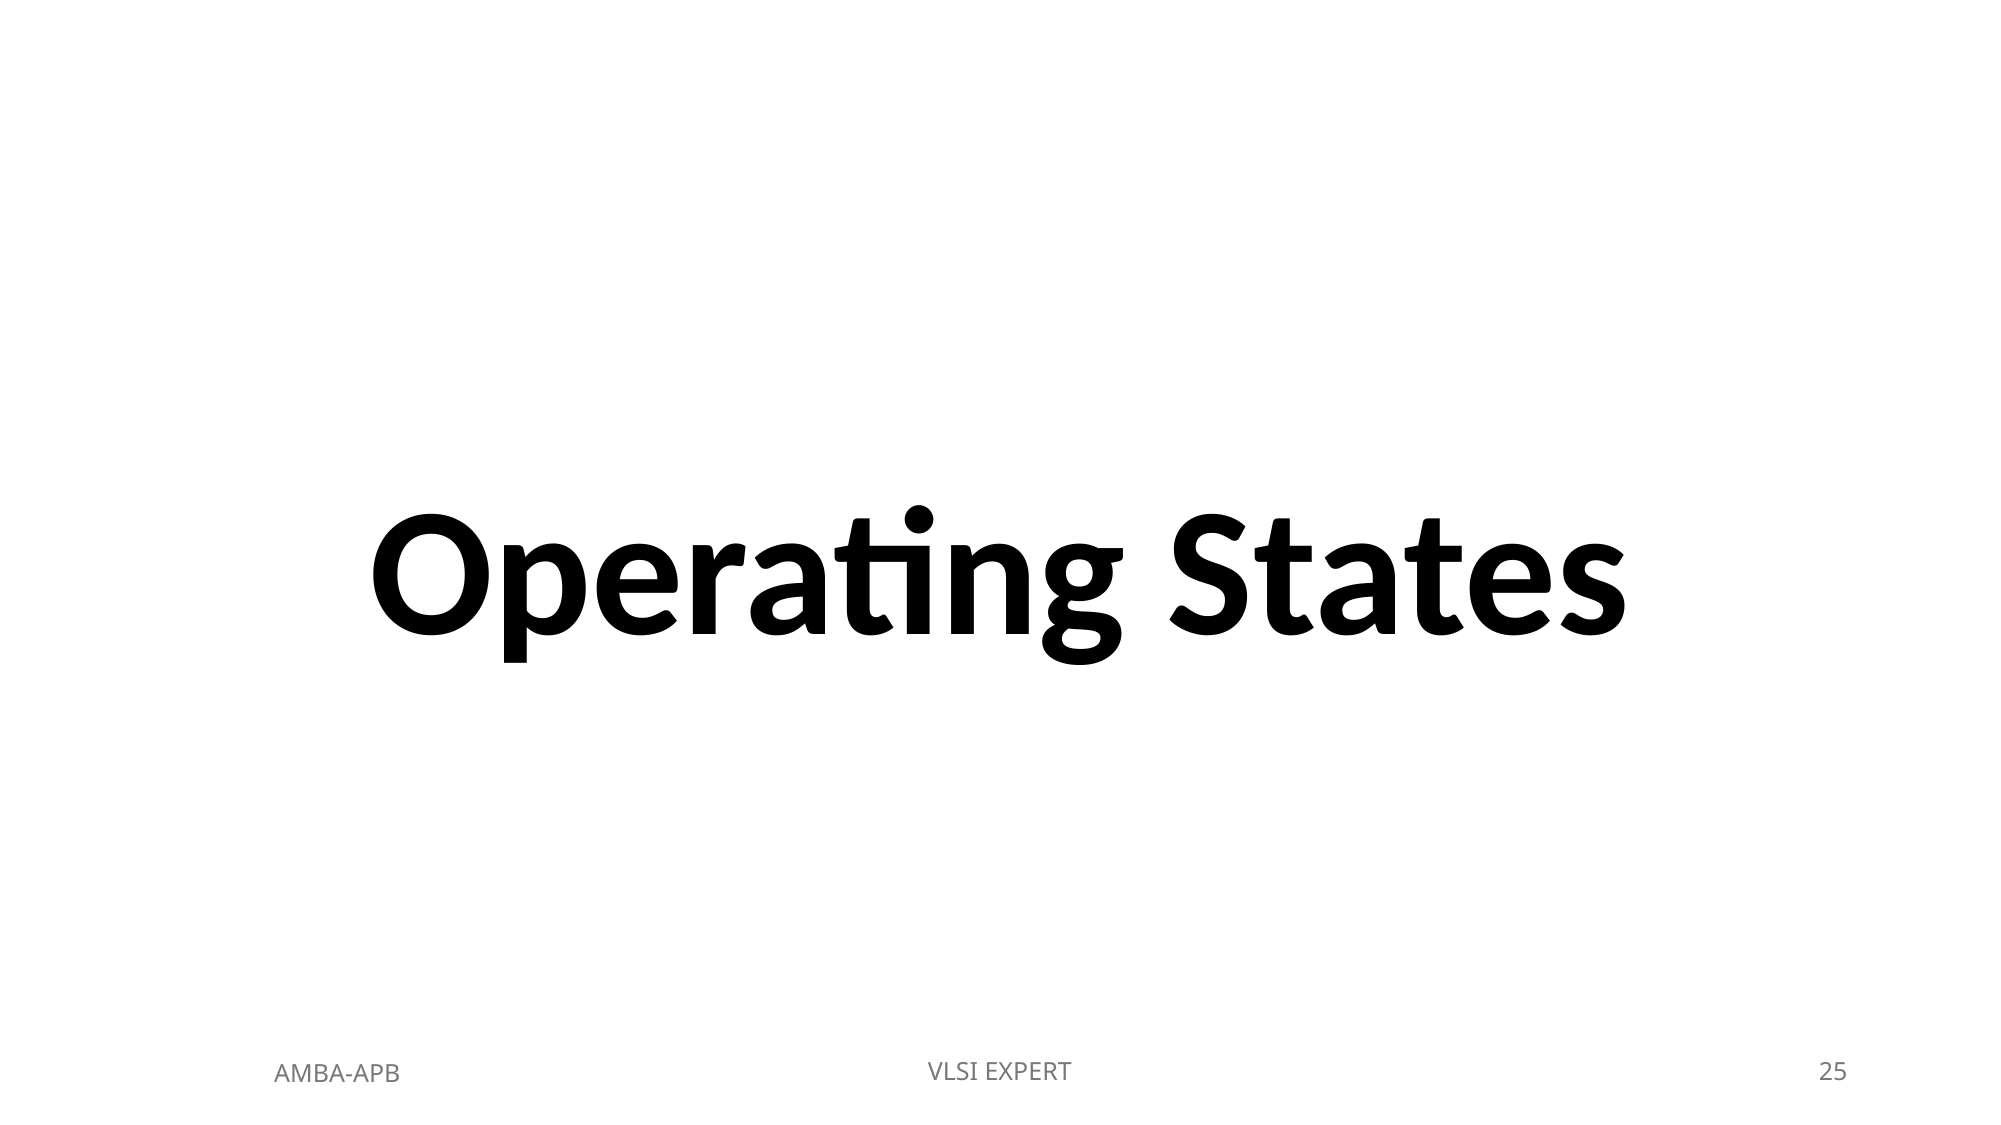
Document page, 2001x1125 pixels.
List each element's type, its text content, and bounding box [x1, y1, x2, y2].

footer VLSI EXPERT [662, 1042, 1338, 1103]
slide_number 25 [1412, 1042, 1863, 1103]
text_box Operating States [305, 443, 1695, 679]
text_box AMBA-APB [0, 1042, 662, 1103]
